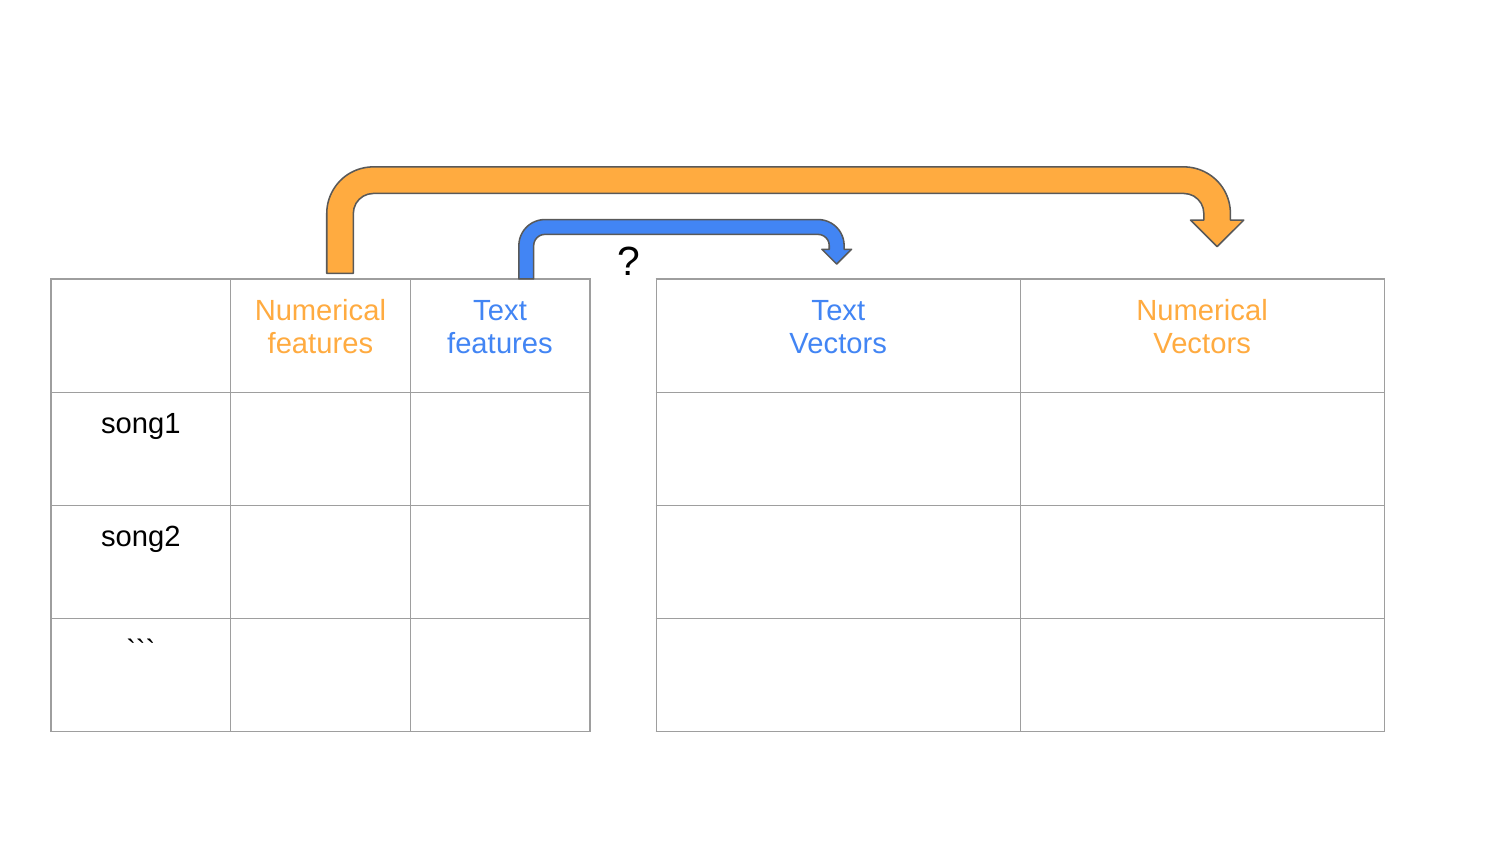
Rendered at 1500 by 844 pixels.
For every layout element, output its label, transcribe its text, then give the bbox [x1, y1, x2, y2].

table_cell song1 [52, 393, 230, 505]
table_cell [1021, 619, 1384, 731]
table_cell [231, 506, 410, 618]
table_cell [231, 393, 410, 505]
text_box [326, 166, 1244, 274]
table_cell ``` [52, 619, 230, 731]
table_cell [411, 506, 589, 618]
table_cell [657, 619, 1020, 731]
table_cell [231, 619, 410, 731]
table_header Numerical Vectors [1021, 280, 1384, 392]
table_cell [1021, 393, 1384, 505]
table_cell [411, 393, 589, 505]
table_header Numerical features [231, 280, 410, 392]
table_cell [411, 619, 589, 731]
table_cell [657, 393, 1020, 505]
table_header [52, 280, 230, 392]
table_header Text features [411, 280, 589, 392]
table_cell [1021, 506, 1384, 618]
text_box [518, 219, 852, 279]
title ? [602, 235, 677, 299]
table_cell song2 [52, 506, 230, 618]
table_cell [657, 506, 1020, 618]
table_header Text Vectors [657, 280, 1020, 392]
